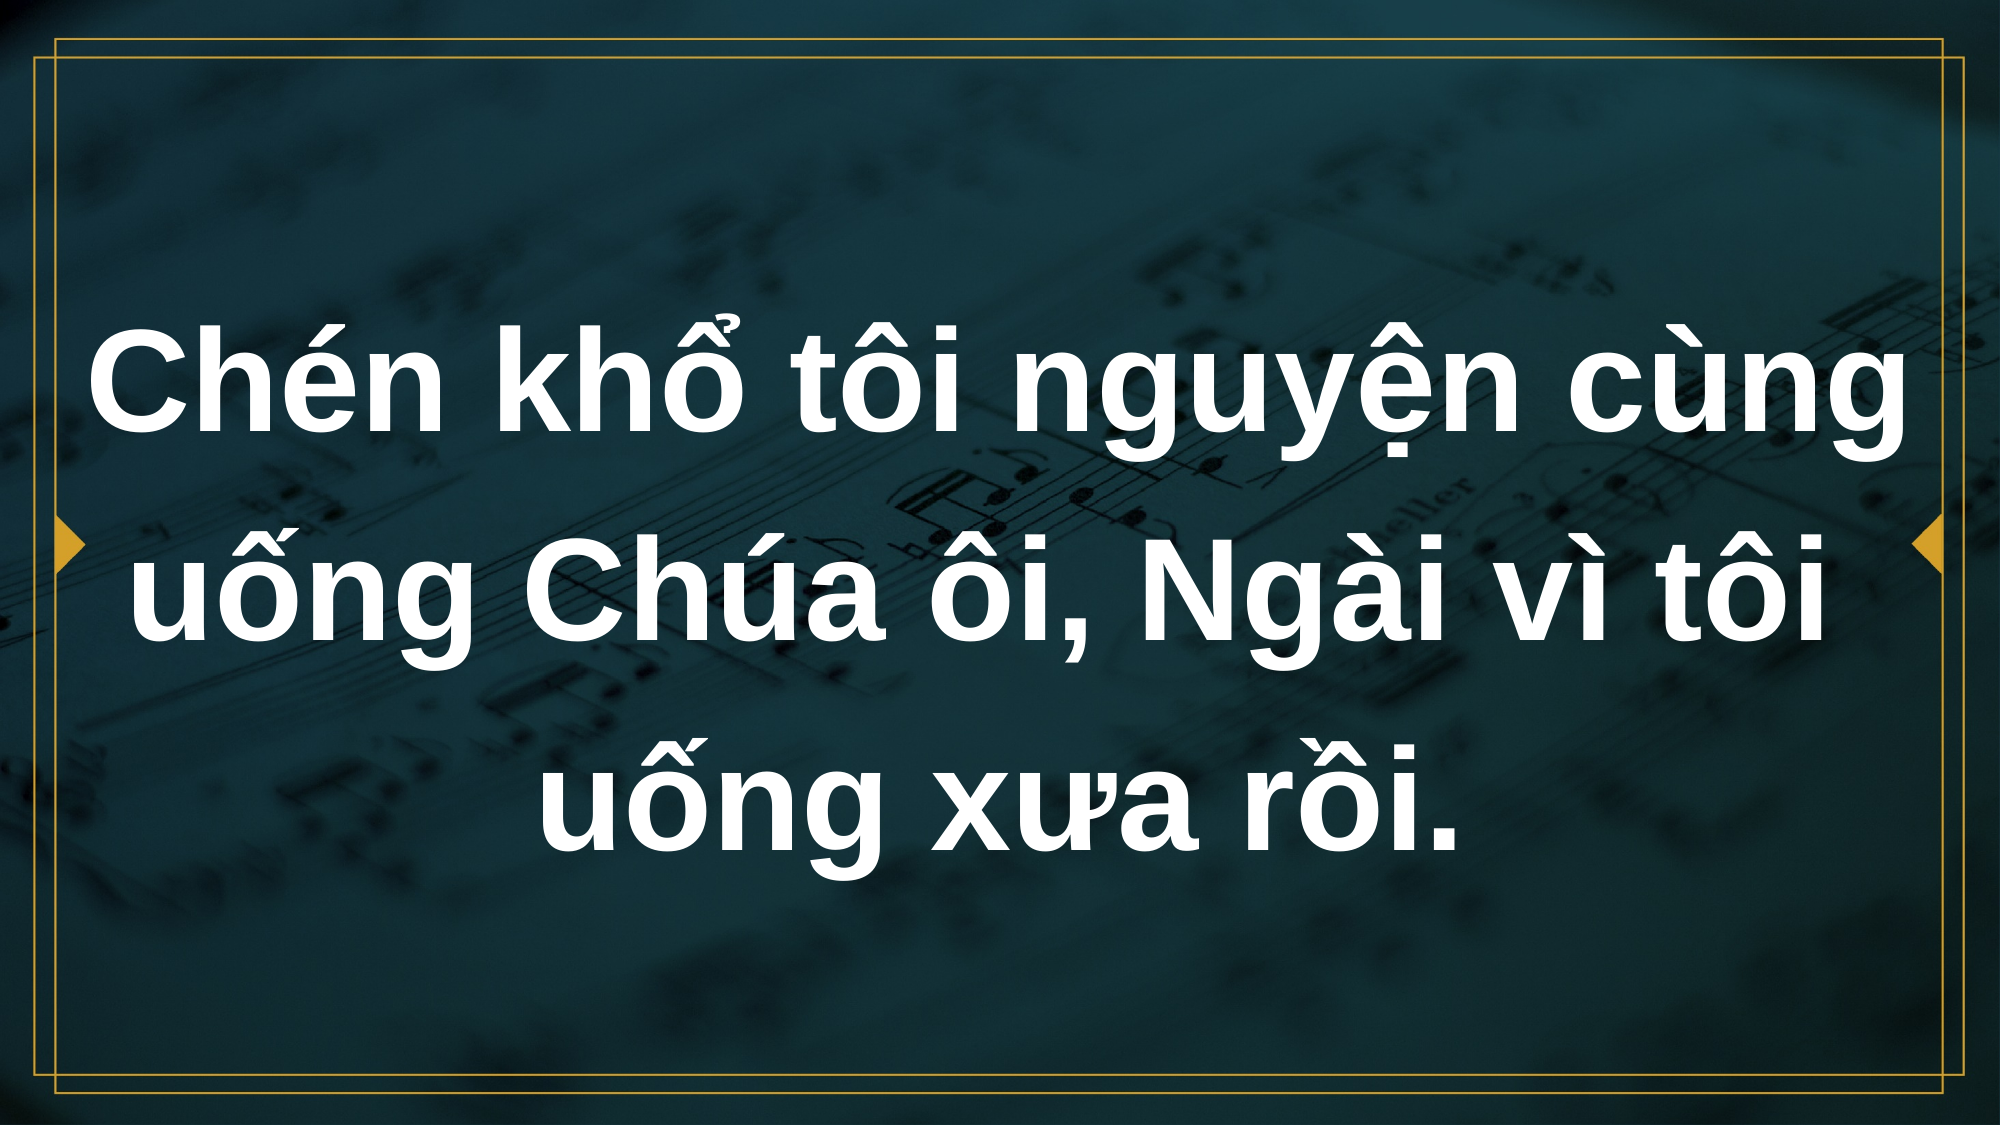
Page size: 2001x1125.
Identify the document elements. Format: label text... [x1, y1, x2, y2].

picture [0, 0, 2000, 1125]
title Chén khổ tôi nguyện cùng uống Chúa ôi, Ngài vì tôi uống xưa rồi. [55, 53, 1945, 1077]
